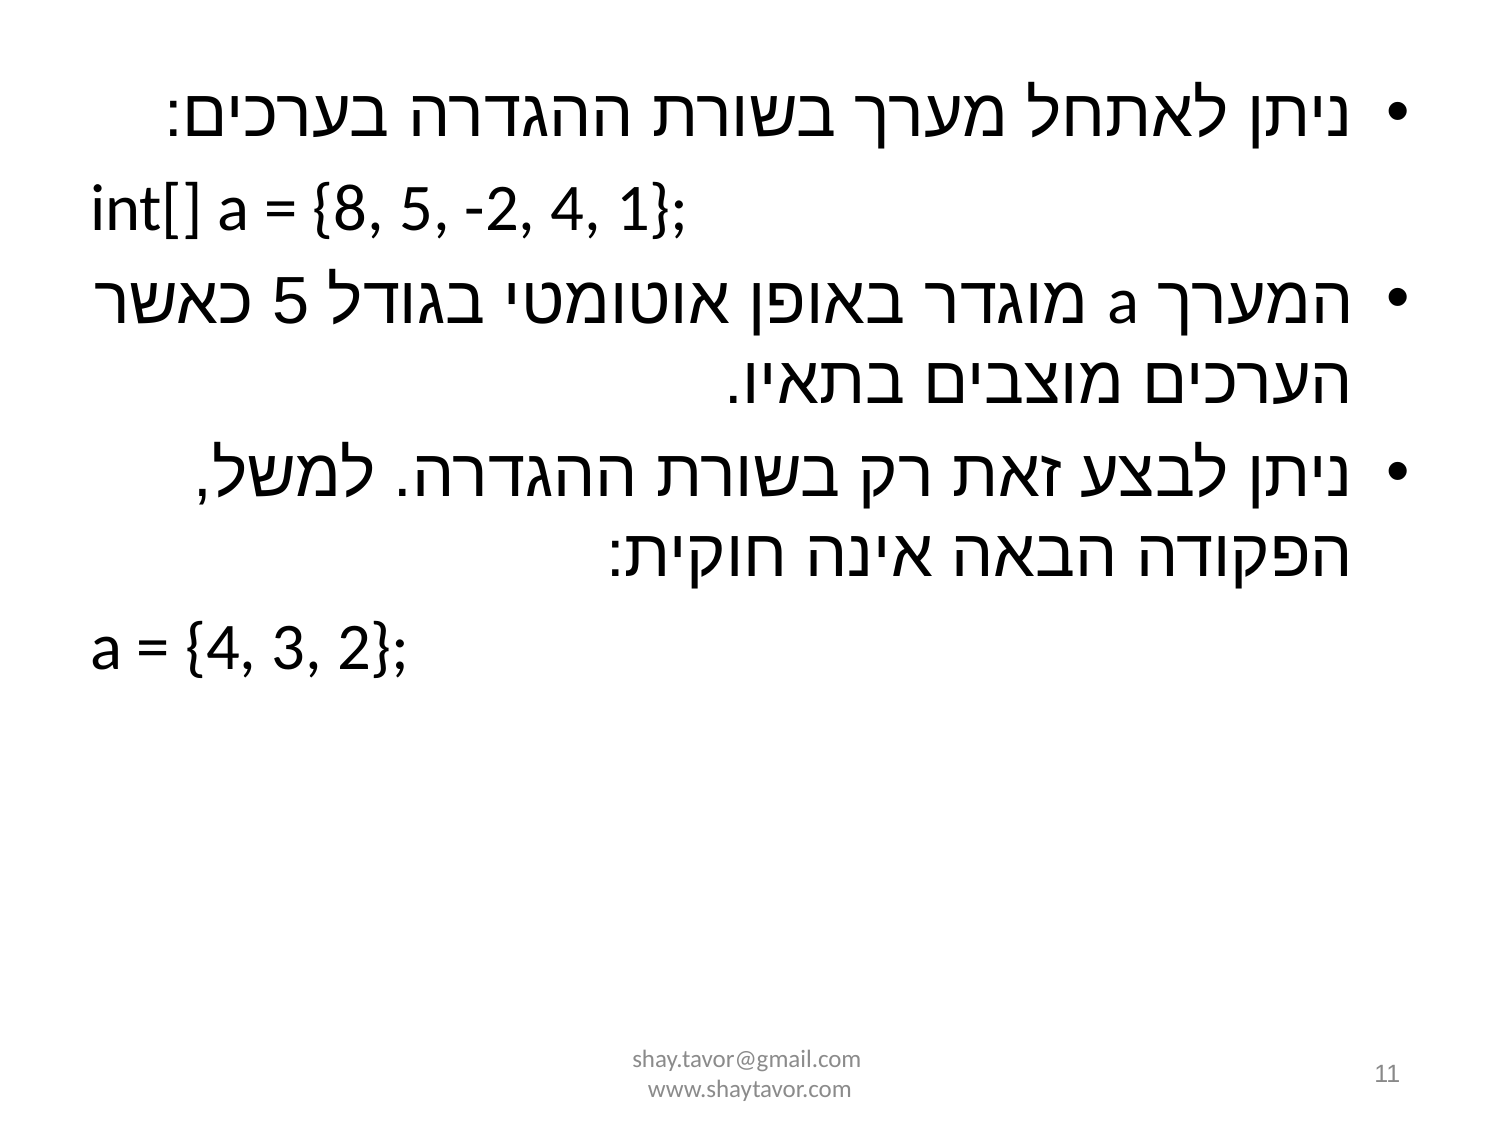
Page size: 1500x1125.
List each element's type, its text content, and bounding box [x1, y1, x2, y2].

footer shay.tavor@gmail.com www.shaytavor.com [512, 1042, 988, 1103]
slide_number 11 [1359, 1042, 1425, 1103]
list ניתן לאתחל מערך בשורת ההגדרה בערכים: int[] a = {8, 5, -2, 4, 1}; המערך a מוגדר באופן אוטומטי בגודל 5 כאשר הערכים מוצבים בתאיו. ניתן לבצע זאת רק בשורת ההגדרה. למשל, הפקודה הבאה אינה חוקית: a = {4, 3, 2}; [75, 62, 1425, 1005]
